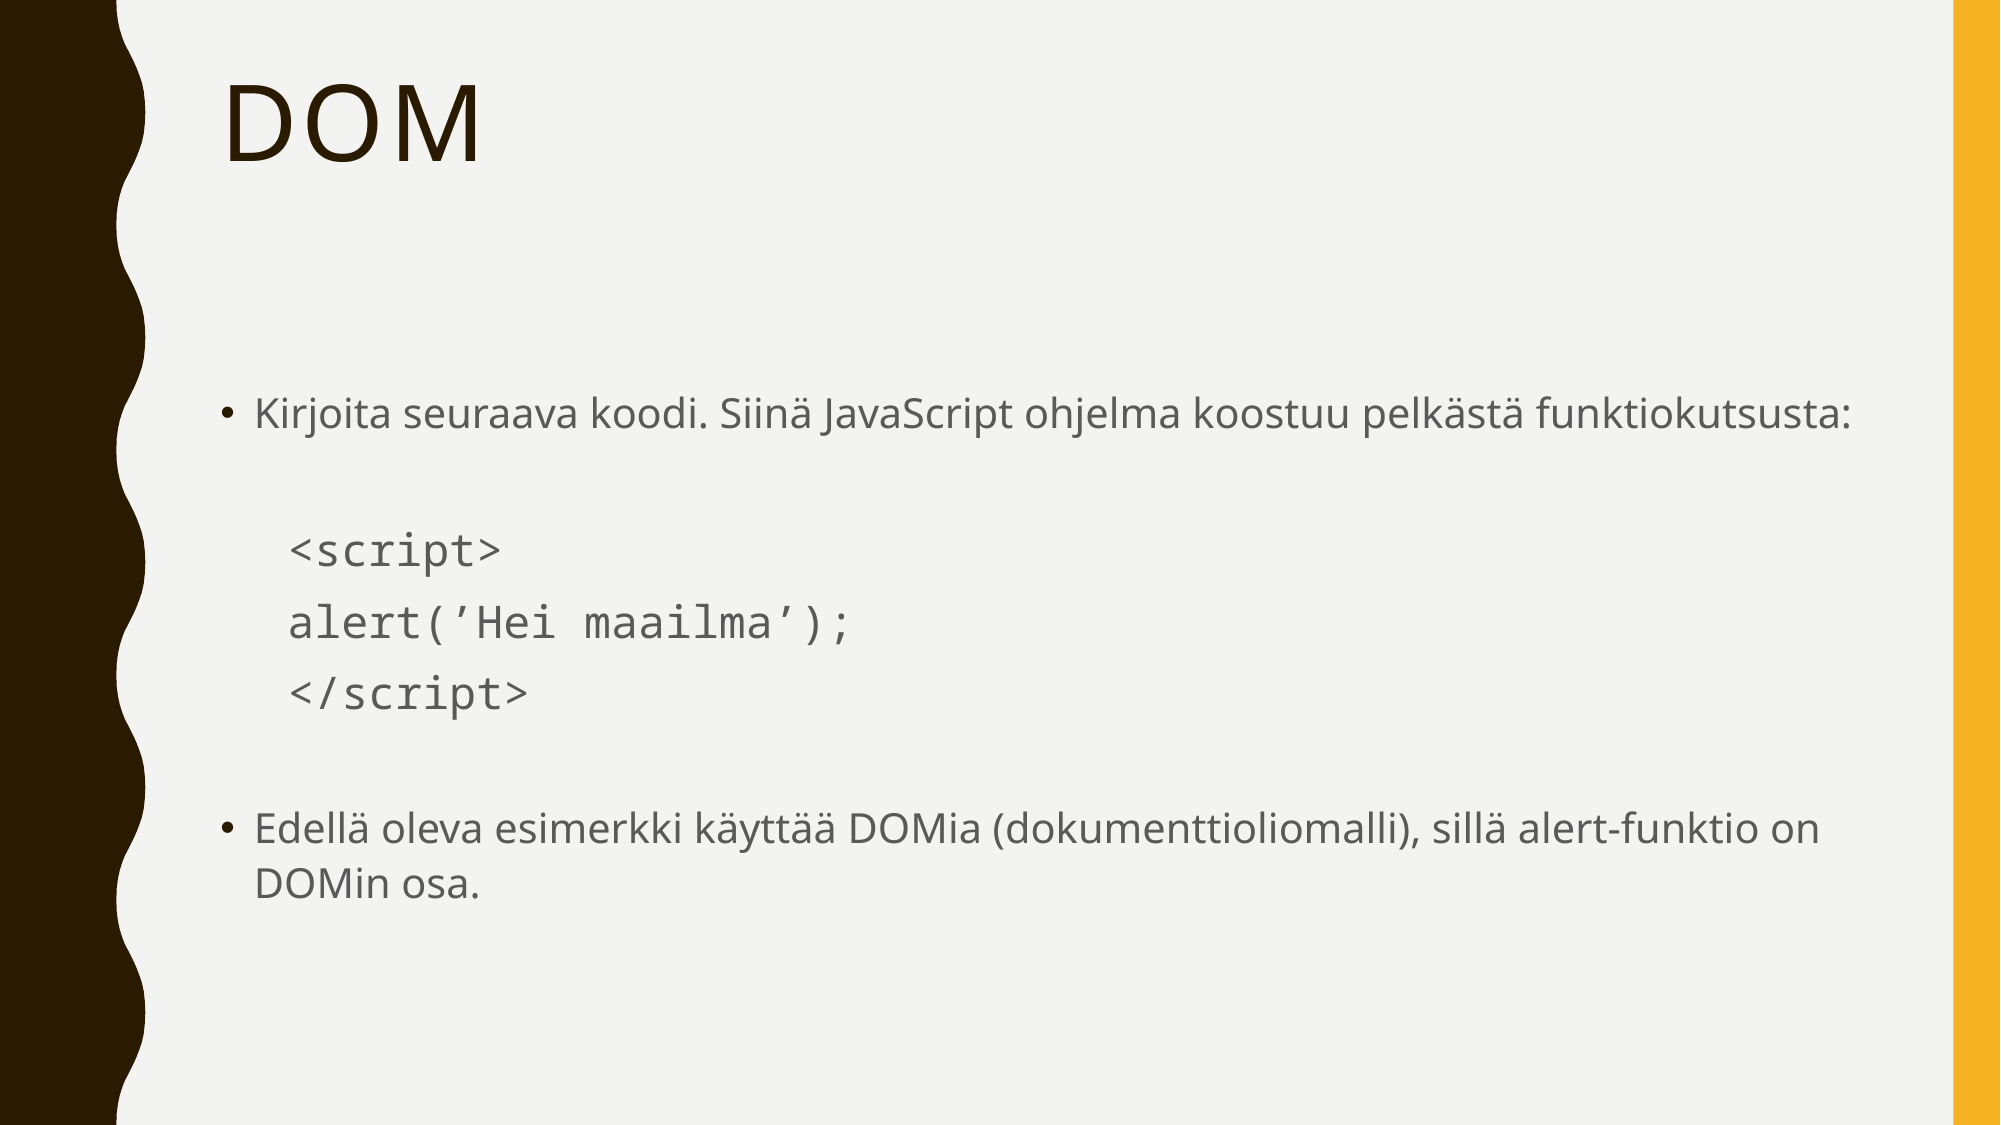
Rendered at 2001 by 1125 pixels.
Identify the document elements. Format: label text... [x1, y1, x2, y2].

list Kirjoita seuraava koodi. Siinä JavaScript ohjelma koostuu pelkästä funktiokutsusta: <script> alert(’Hei maailma’); </script> Edellä oleva esimerkki käyttää DOMia (dokumenttioliomalli), sillä alert-funktio on DOMin osa. [205, 375, 1875, 965]
title DOM [205, 62, 1875, 308]
